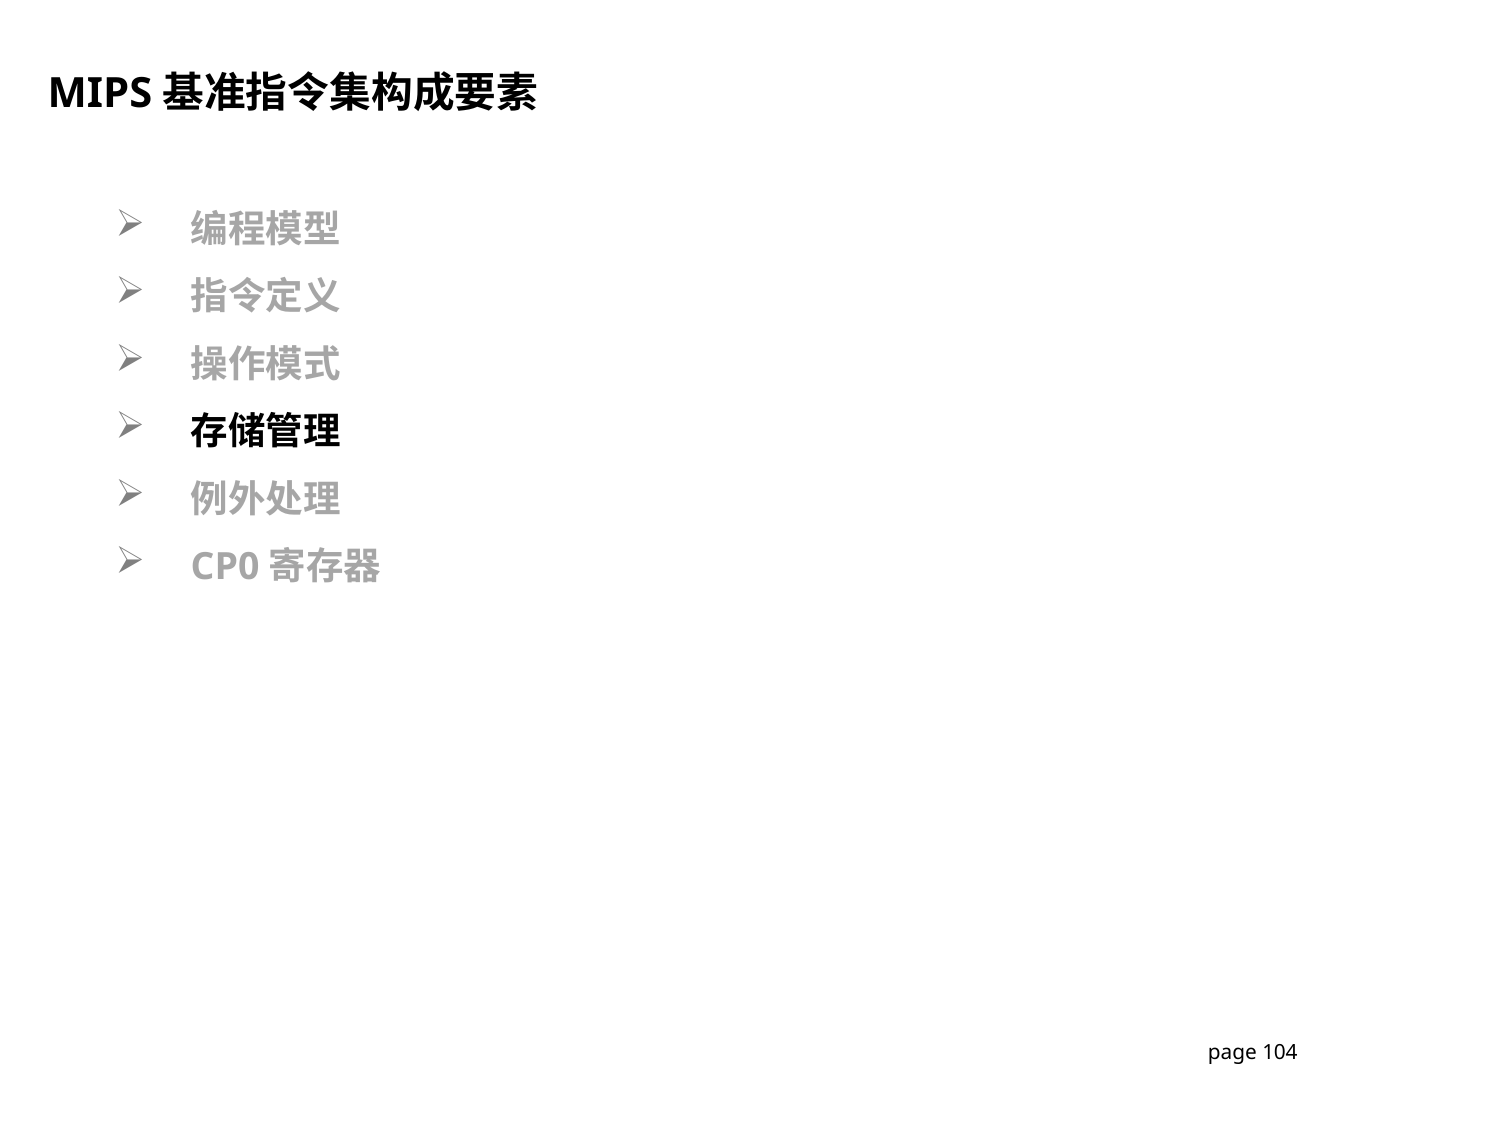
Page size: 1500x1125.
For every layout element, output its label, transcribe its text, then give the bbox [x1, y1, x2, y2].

slide_number page 104 [962, 1023, 1313, 1084]
text_box 编程模型 指令定义 操作模式 存储管理 例外处理 CP0寄存器 [25, 174, 1435, 595]
text_box MIPS基准指令集构成要素 [35, 56, 916, 123]
